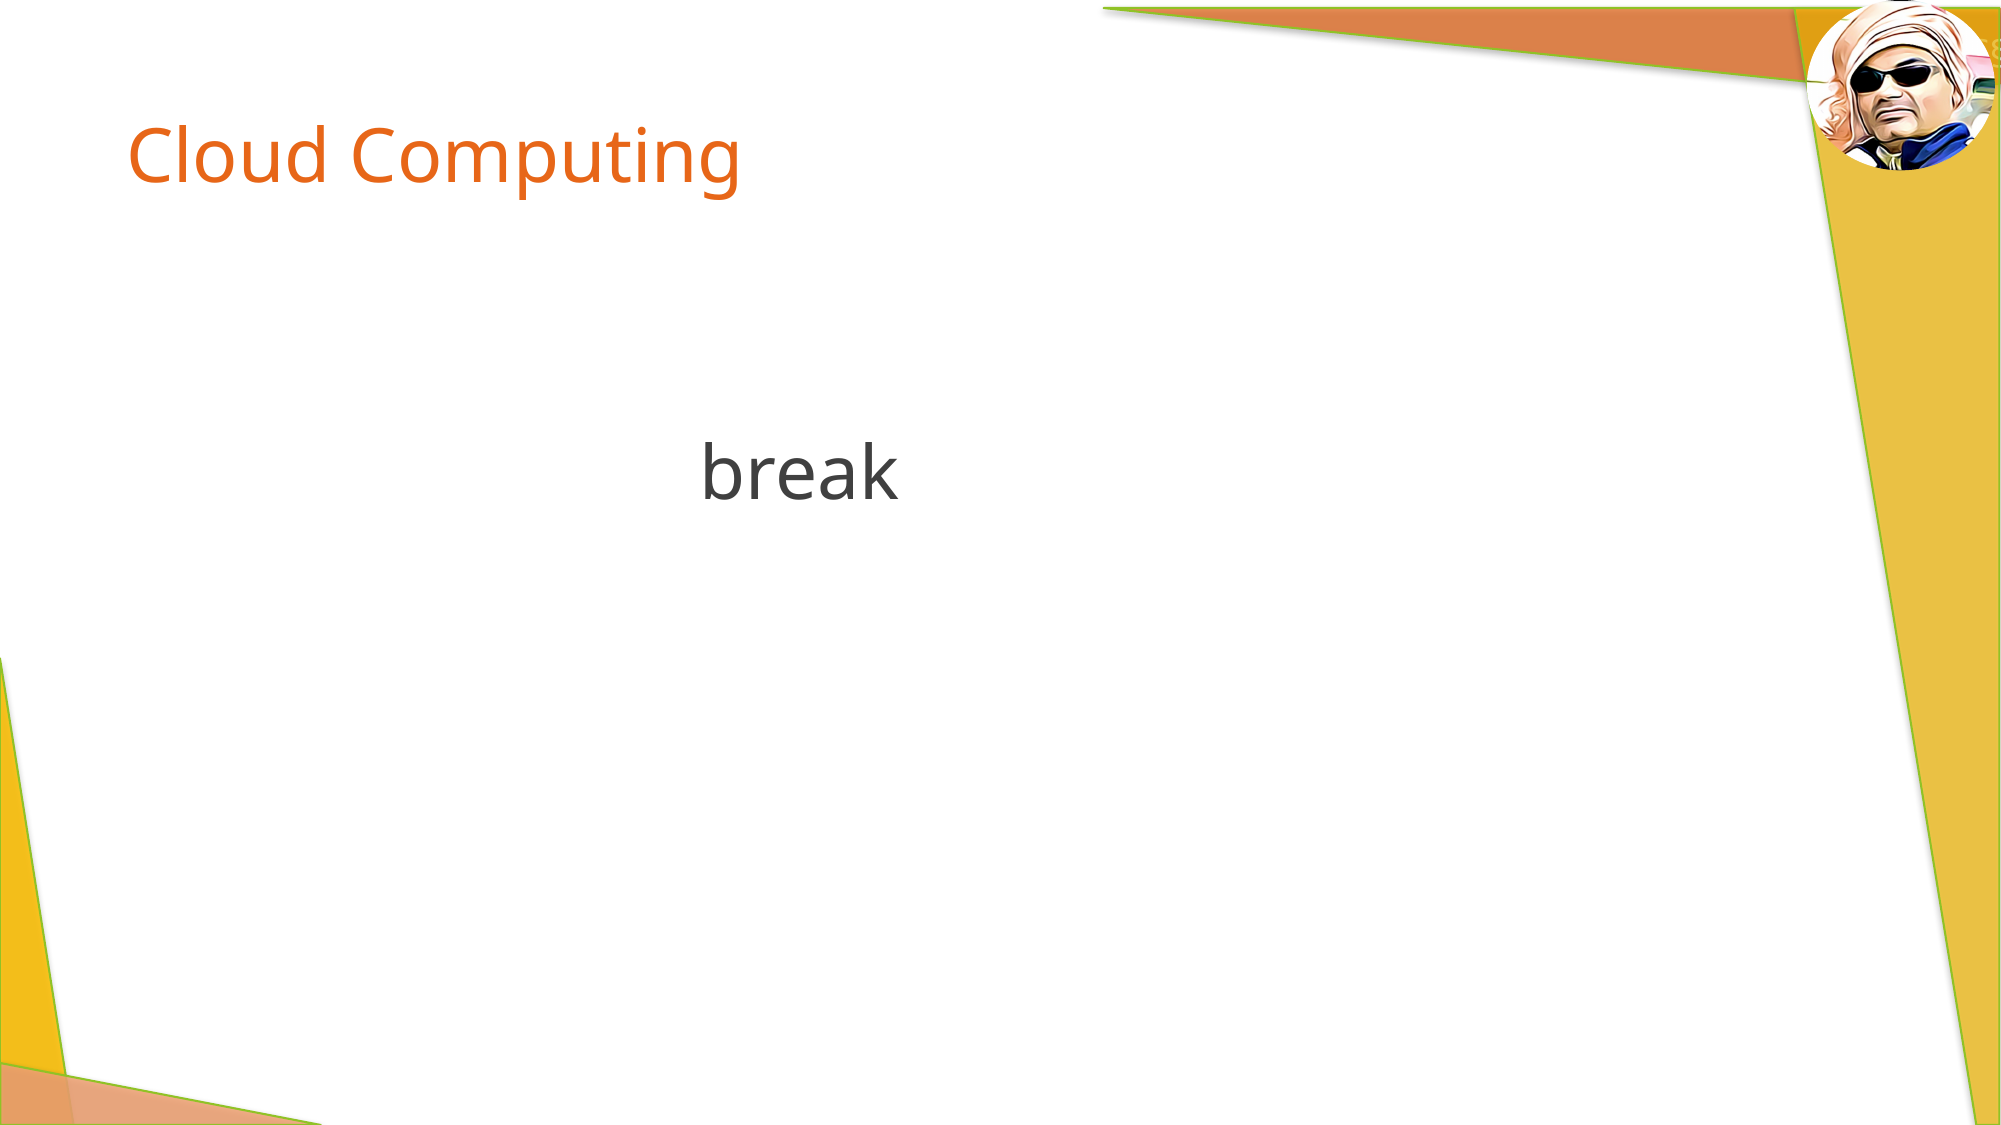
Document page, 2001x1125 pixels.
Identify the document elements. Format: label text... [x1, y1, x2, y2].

list break [111, 241, 1489, 697]
title Cloud Computing [111, 99, 1722, 242]
picture [1806, 0, 1995, 171]
